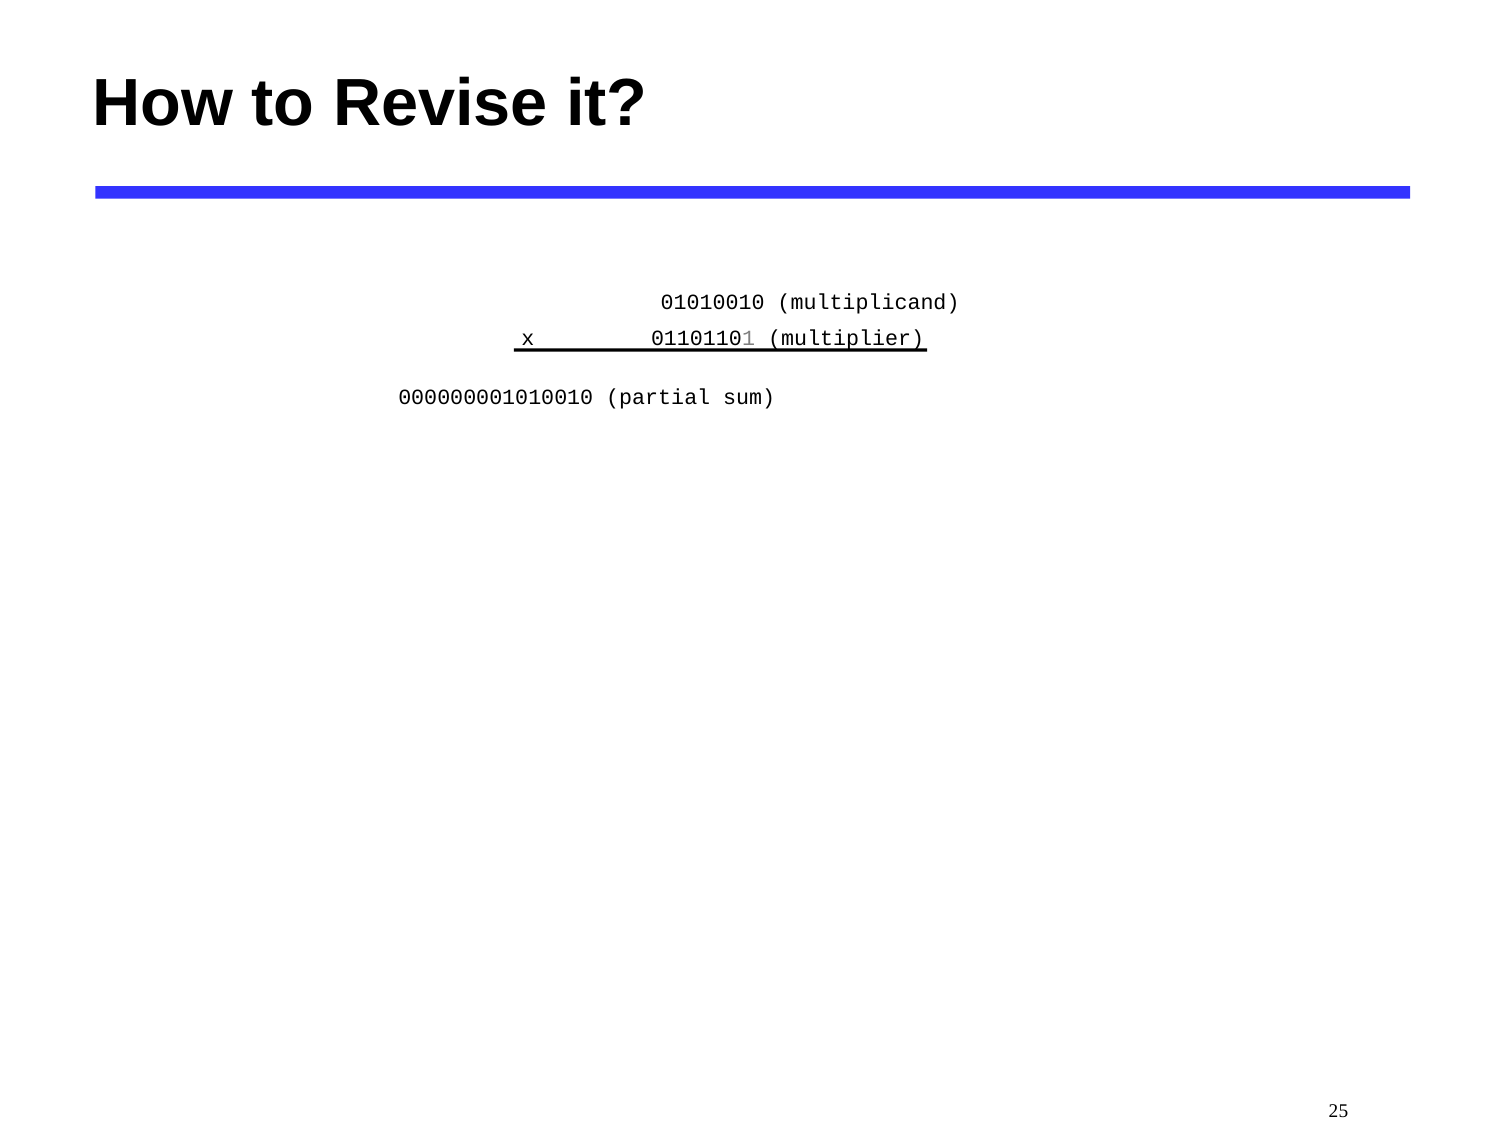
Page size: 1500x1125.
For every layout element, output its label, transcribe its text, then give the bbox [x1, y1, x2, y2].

text_box x [506, 291, 550, 349]
text_box 01010010 (multiplicand) [645, 255, 975, 322]
title How to Revise it? [77, 15, 1353, 183]
text_box 000000001010010 (partial sum) [383, 349, 1075, 416]
text_box 01101101 (multiplier) [636, 291, 940, 349]
slide_number 25 [1185, 1068, 1500, 1125]
